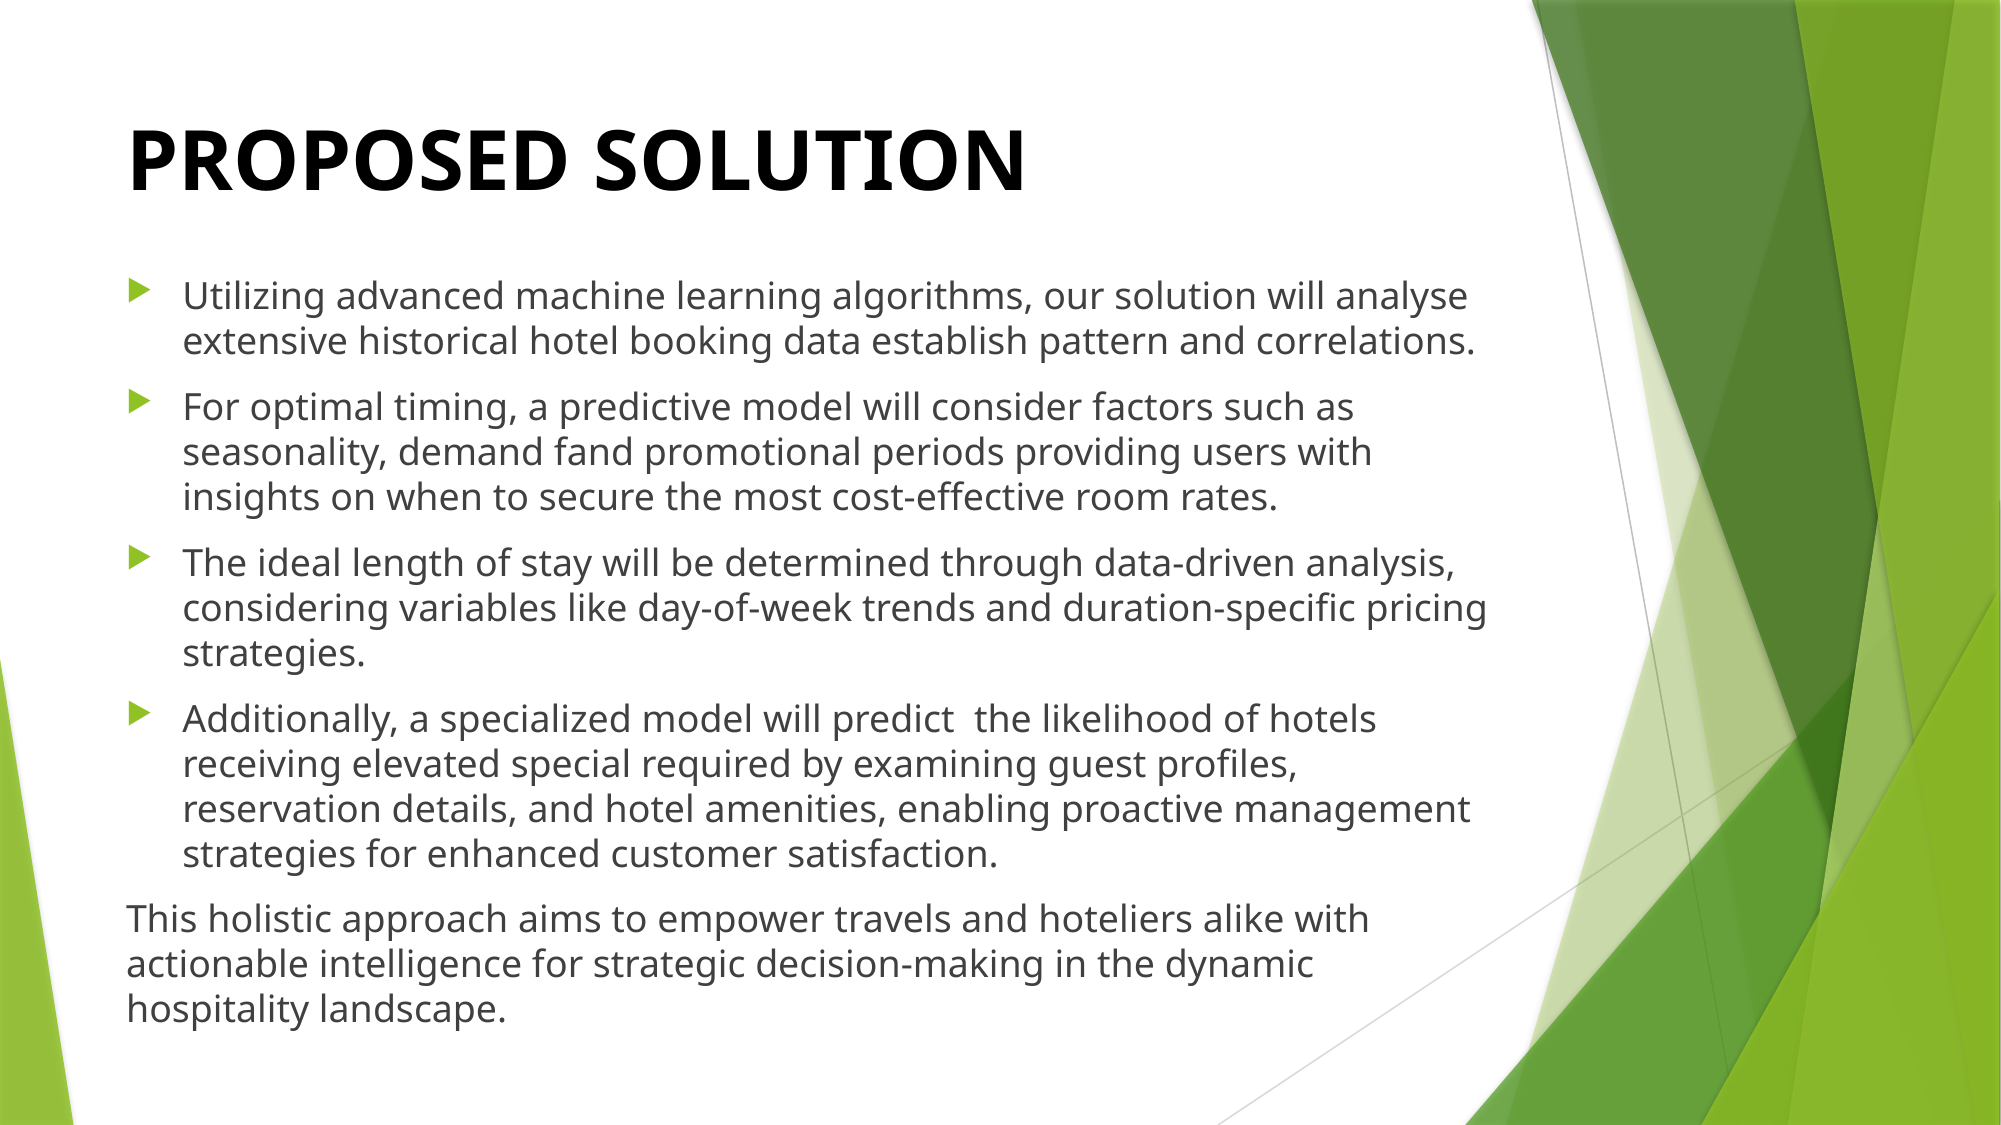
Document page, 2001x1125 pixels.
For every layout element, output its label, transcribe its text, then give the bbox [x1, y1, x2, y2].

list Utilizing advanced machine learning algorithms, our solution will analyse extensive historical hotel booking data establish pattern and correlations. For optimal timing, a predictive model will consider factors such as seasonality, demand fand promotional periods providing users with insights on when to secure the most cost-effective room rates. The ideal length of stay will be determined through data-driven analysis, considering variables like day-of-week trends and duration-specific pricing strategies. Additionally, a specialized model will predict the likelihood of hotels receiving elevated special required by examining guest profiles, reservation details, and hotel amenities, enabling proactive management strategies for enhanced customer satisfaction. This holistic approach aims to empower travels and hoteliers alike with actionable intelligence for strategic decision-making in the dynamic hospitality landscape. [111, 264, 1522, 1125]
title PROPOSED SOLUTION [111, 99, 1522, 264]
